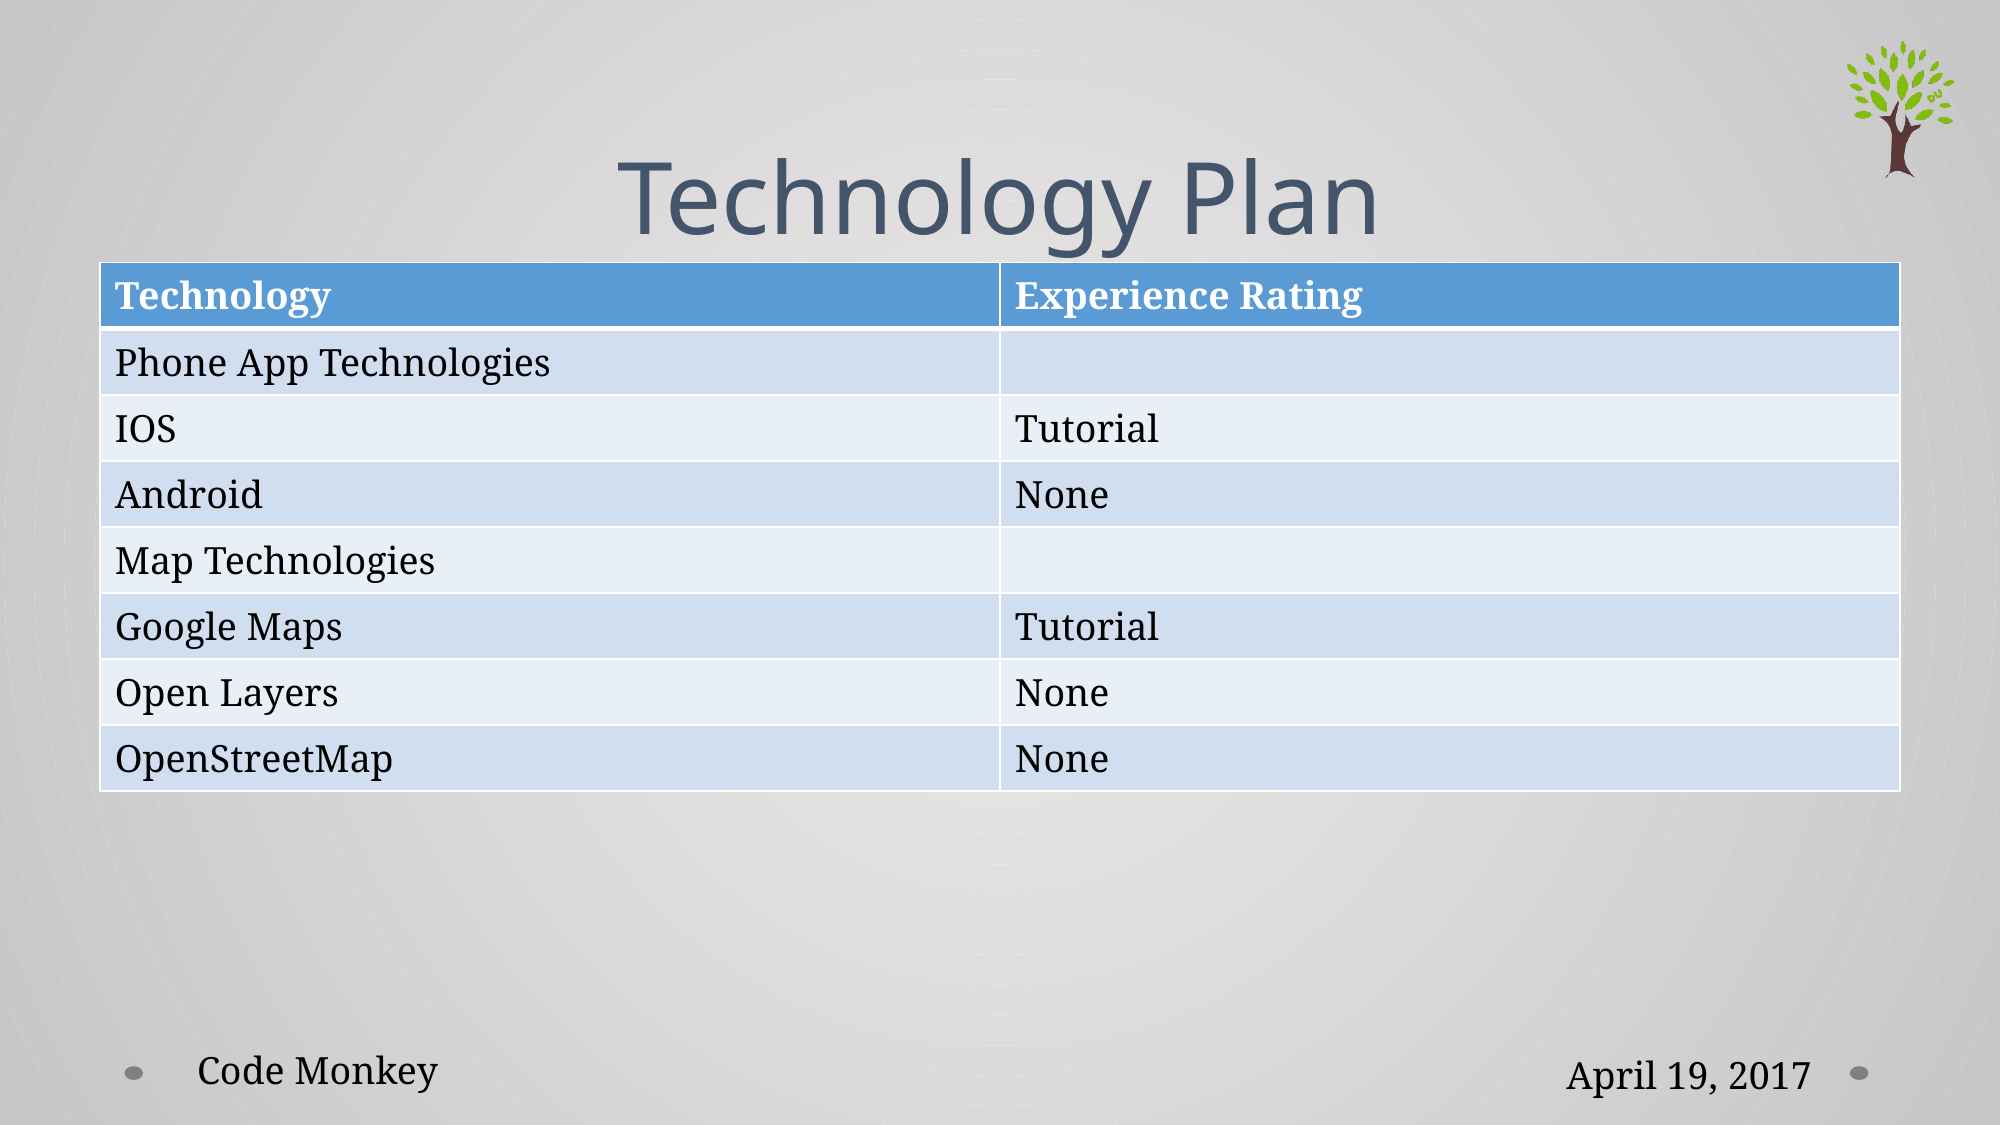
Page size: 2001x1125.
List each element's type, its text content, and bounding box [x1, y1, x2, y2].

table_cell IOS [101, 396, 999, 460]
table_cell None [1001, 660, 1899, 724]
table_cell Tutorial [1001, 594, 1899, 658]
table_cell Google Maps [101, 594, 999, 658]
table_cell None [1001, 726, 1899, 790]
table_cell None [1001, 462, 1899, 526]
text_box Code Monkey [182, 1039, 454, 1099]
table_cell OpenStreetMap [101, 726, 999, 790]
table_cell Tutorial [1001, 396, 1899, 460]
table_header Experience Rating [1001, 263, 1899, 326]
table_cell [1001, 331, 1899, 394]
table_header Technology [101, 263, 999, 326]
table_cell Map Technologies [101, 528, 999, 592]
table_cell Android [101, 462, 999, 526]
table_cell Phone App Technologies [101, 331, 999, 394]
text_box April 19, 2017 [1551, 1044, 1827, 1105]
title Technology Plan [99, 0, 1900, 262]
picture [1840, 33, 1963, 197]
table_cell Open Layers [101, 660, 999, 724]
table_cell [1001, 528, 1899, 592]
